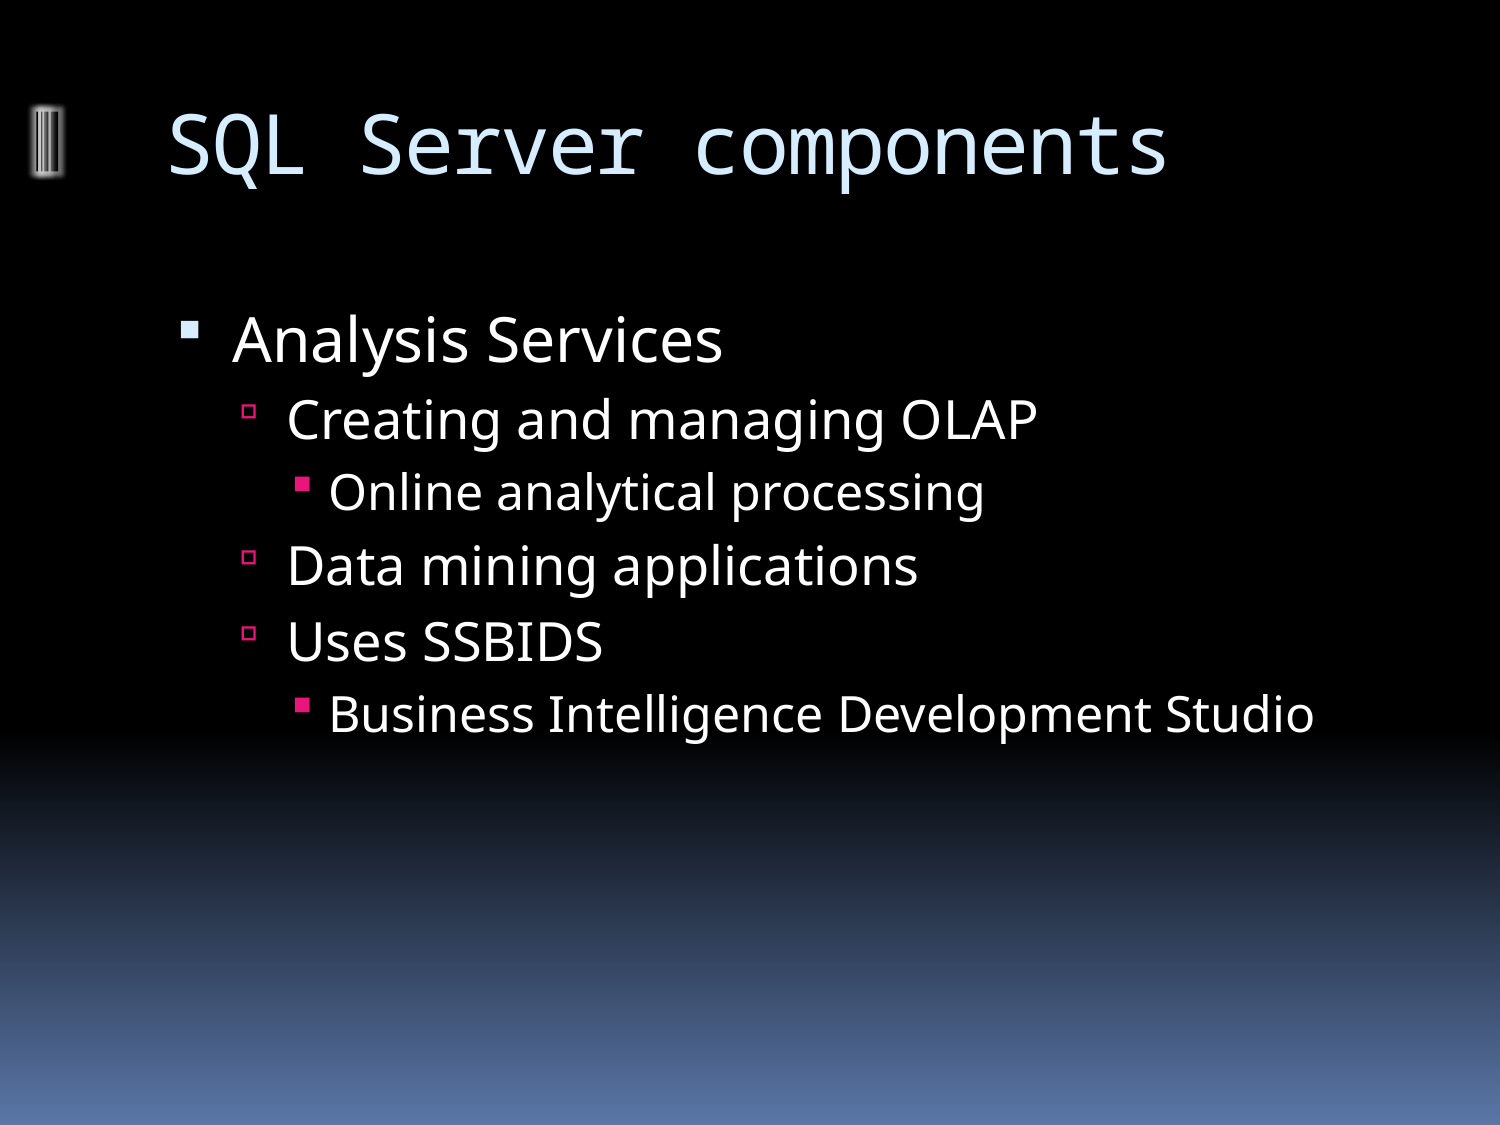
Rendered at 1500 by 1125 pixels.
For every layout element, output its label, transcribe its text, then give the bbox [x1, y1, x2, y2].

list Analysis Services Creating and managing OLAP Online analytical processing Data mining applications Uses SSBIDS Business Intelligence Development Studio [150, 292, 1425, 1043]
title SQL Server components [150, 83, 1425, 234]
